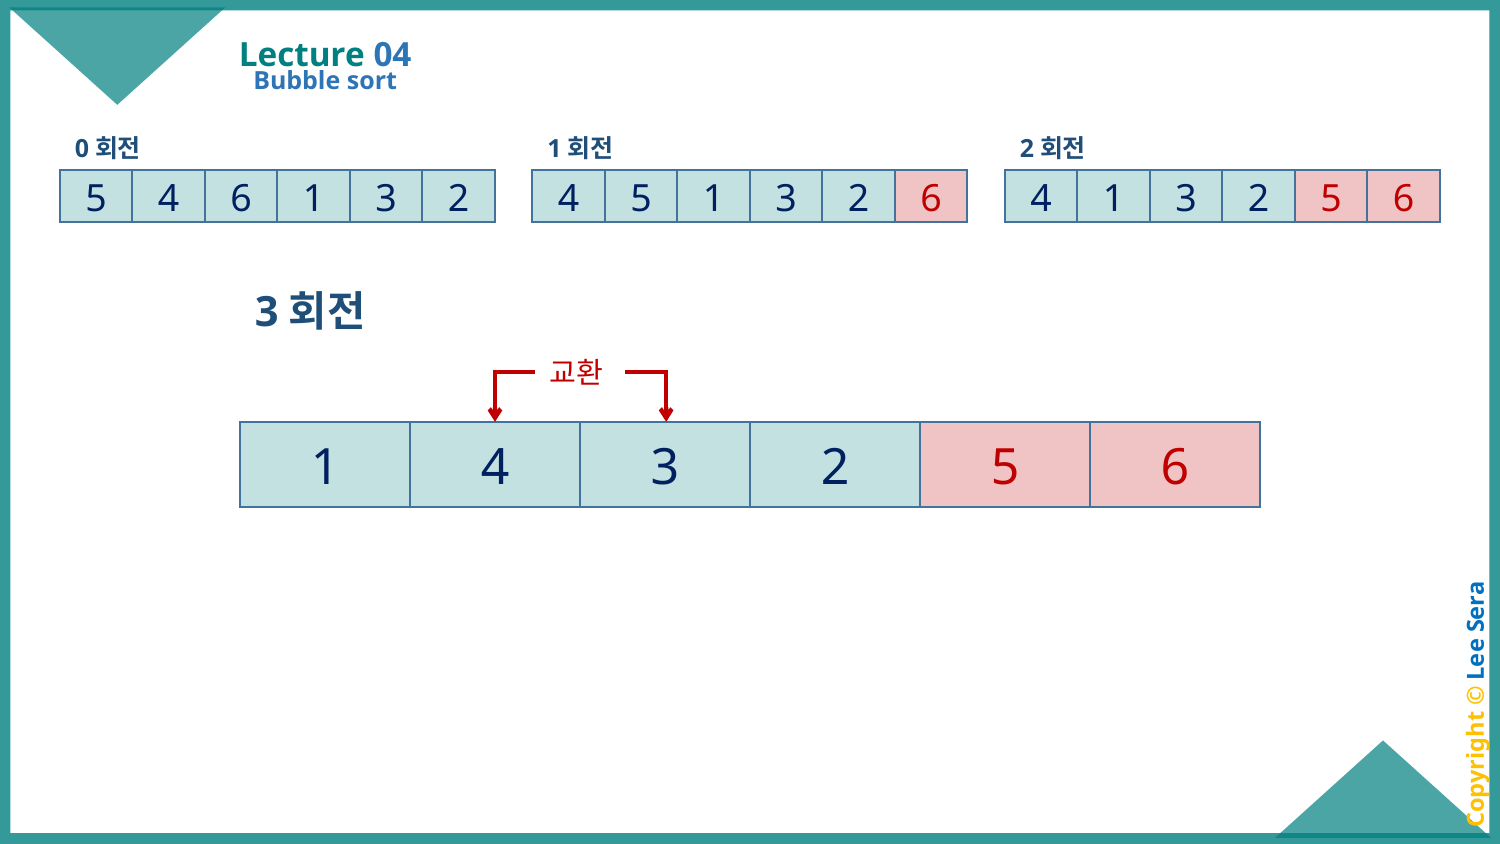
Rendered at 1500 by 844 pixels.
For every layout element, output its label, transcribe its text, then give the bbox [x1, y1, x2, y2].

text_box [59, 124, 495, 223]
text_box [1272, 739, 1458, 839]
text_box 3회전 [239, 277, 476, 343]
subtitle Bubble sort [165, 62, 485, 113]
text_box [1004, 124, 1440, 223]
text_box 4 [409, 421, 579, 508]
text_box 6 [1091, 421, 1261, 508]
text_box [494, 347, 667, 422]
text_box [6, 6, 228, 107]
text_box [532, 124, 968, 223]
title Lecture 04 [210, 8, 440, 62]
text_box 1 [239, 421, 409, 508]
text_box Copyright © Lee Sera [1458, 565, 1496, 844]
text_box [0, 0, 1500, 844]
text_box 5 [919, 421, 1091, 508]
text_box 2 [749, 421, 919, 508]
text_box 3 [579, 421, 749, 508]
